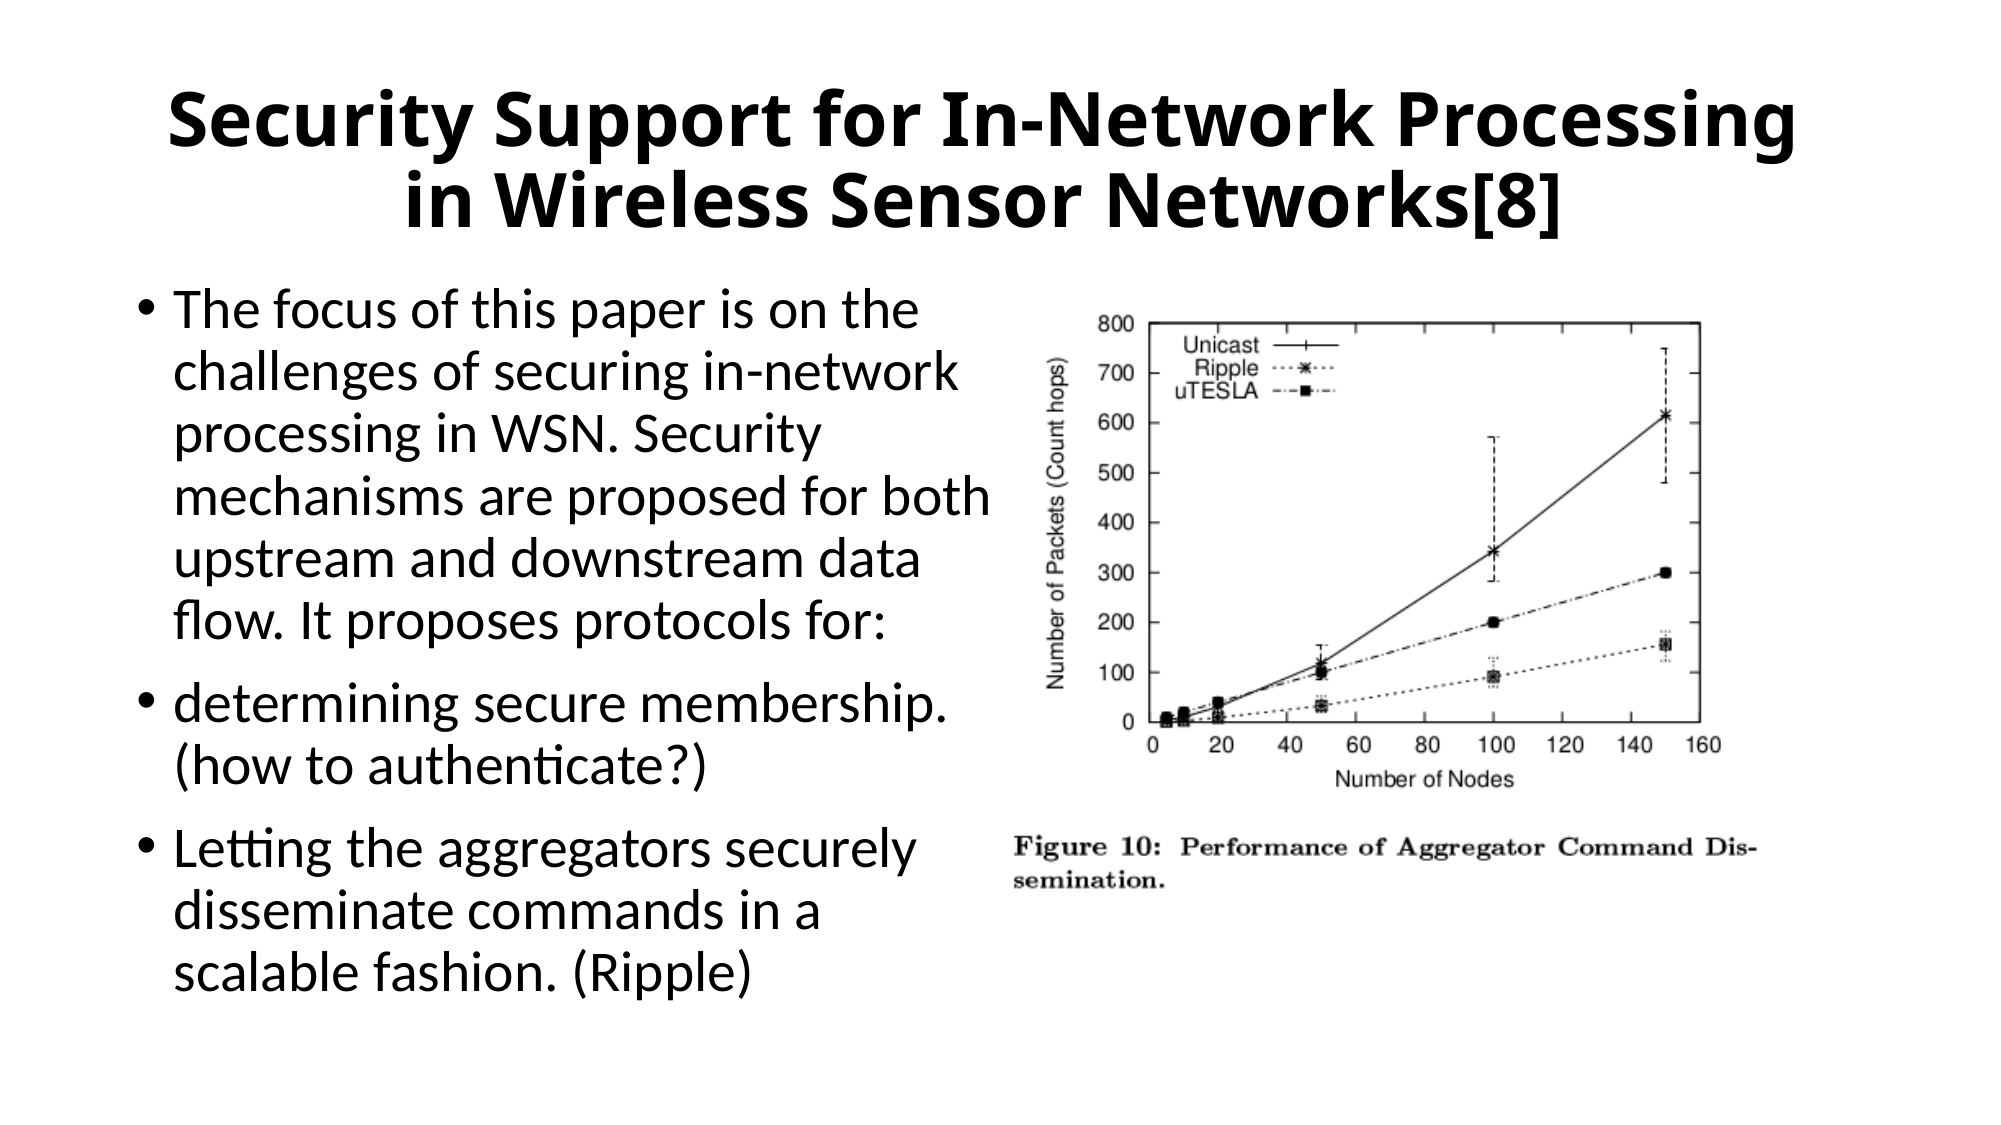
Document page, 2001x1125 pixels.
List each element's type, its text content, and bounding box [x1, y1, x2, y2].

title Security Support for In-Network Processing in Wireless Sensor Networks[8] [121, 53, 1847, 272]
picture [1008, 271, 1770, 892]
list The focus of this paper is on the challenges of securing in-network processing in WSN. Security mechanisms are proposed for both upstream and downstream data flow. It proposes protocols for: determining secure membership. (how to authenticate?) Letting the aggregators securely disseminate commands in a scalable fashion. (Ripple) [121, 271, 1009, 1081]
